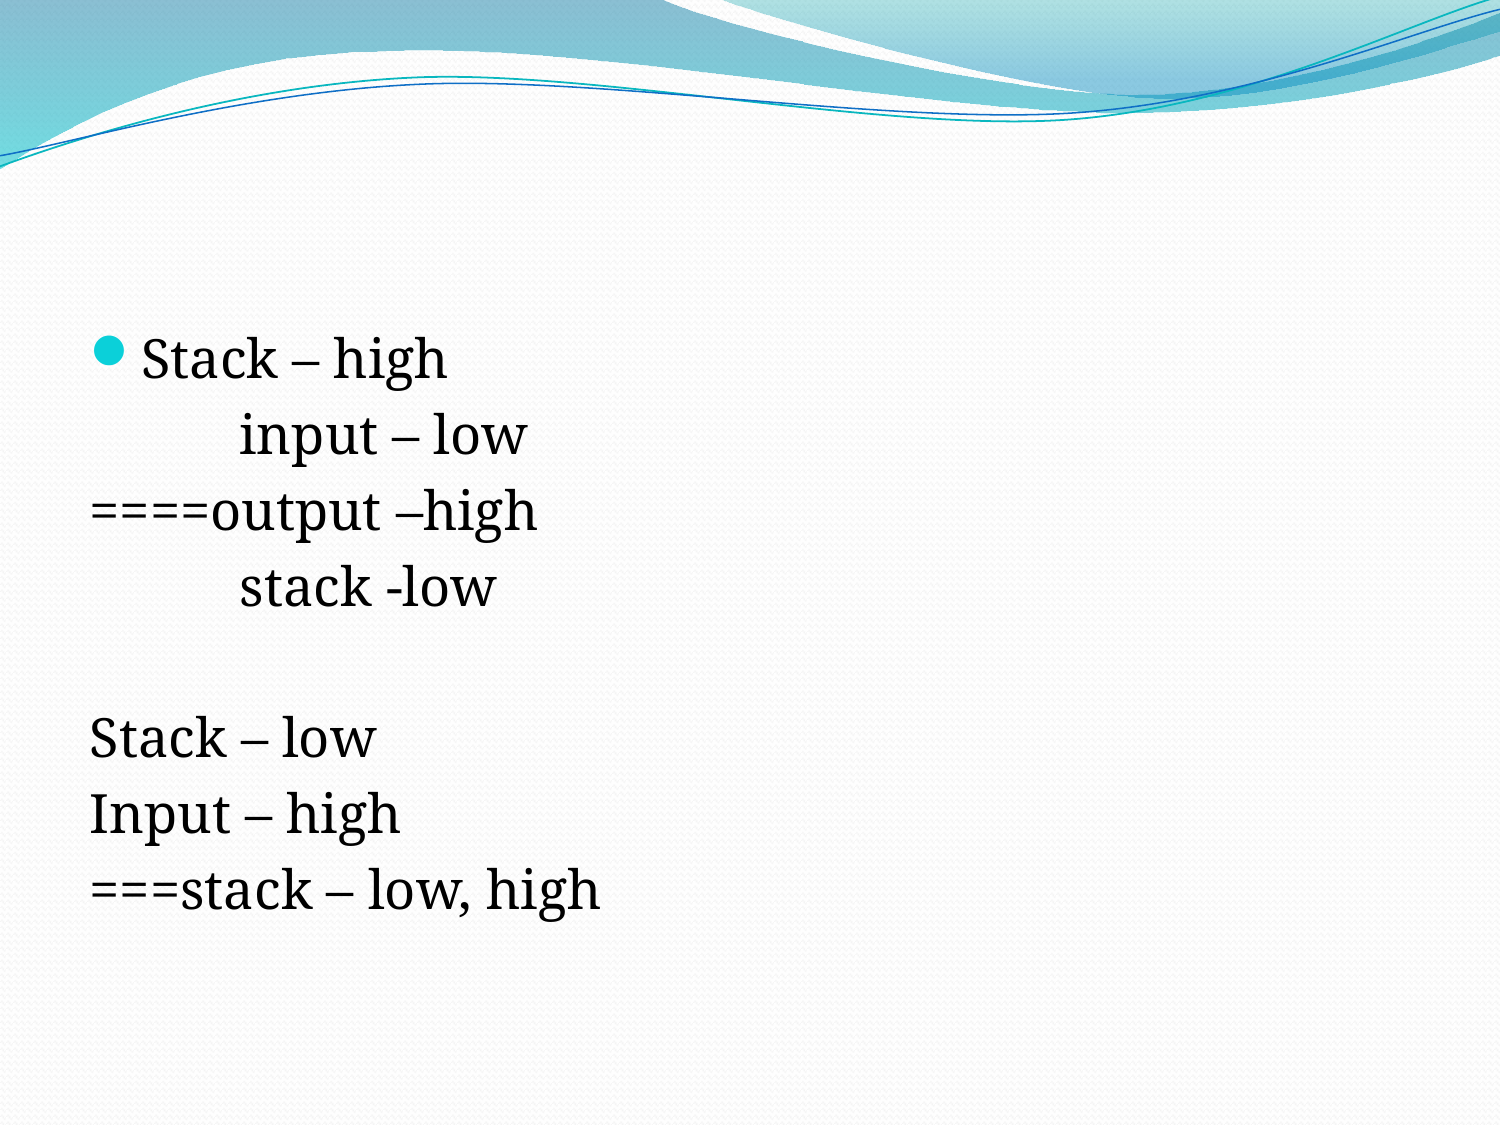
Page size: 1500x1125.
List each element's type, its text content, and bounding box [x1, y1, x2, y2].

list Stack – high input – low ====output –high stack -low Stack – low Input – high ===stack – low, high [75, 317, 1425, 1038]
